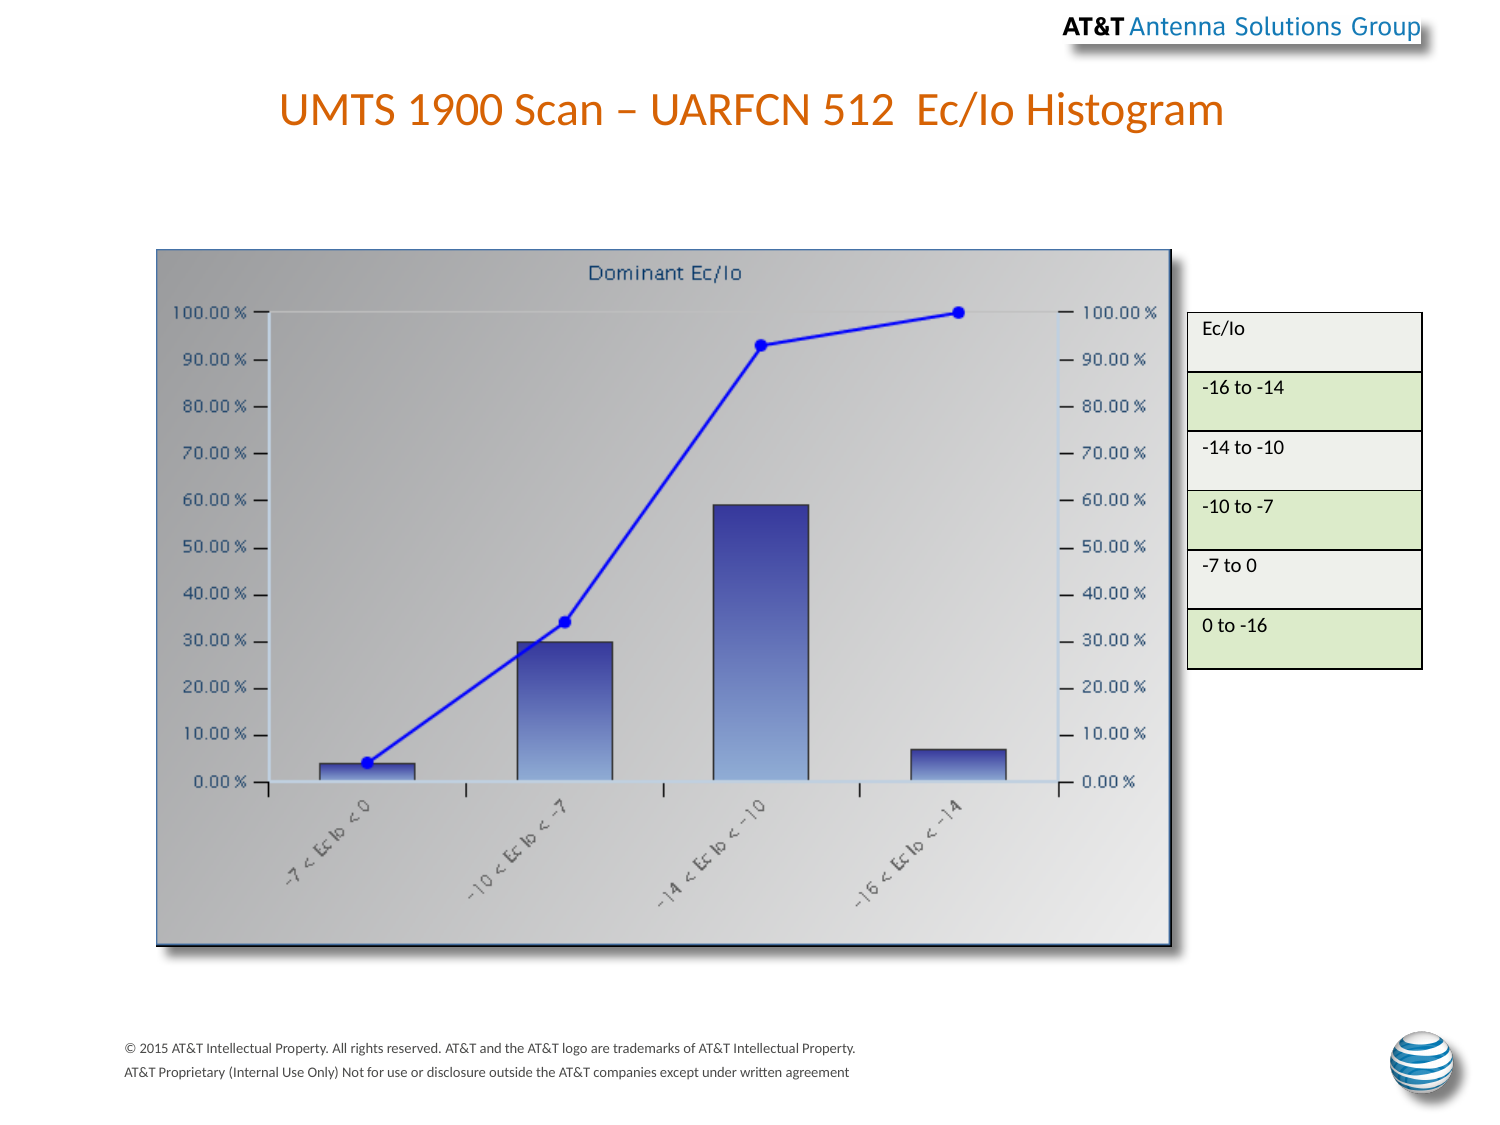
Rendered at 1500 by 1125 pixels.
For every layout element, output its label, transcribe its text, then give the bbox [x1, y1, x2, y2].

picture [155, 249, 1173, 947]
picture [1390, 1030, 1454, 1094]
table_cell -14 to -10 [1188, 432, 1421, 490]
table_header Ec/Io [1188, 313, 1421, 371]
table_cell 0 to -16 [1188, 610, 1421, 668]
text_box © 2015 AT&T Intellectual Property. All rights reserved. AT&T and the AT&T logo are trademarks of AT&T Intellectual Property. [109, 1031, 1204, 1054]
table_cell -16 to -14 [1188, 373, 1421, 430]
text_box AT&T Proprietary (Internal Use Only) Not for use or disclosure outside the AT&T companies except under written agreement [109, 1054, 1204, 1088]
table_cell -7 to 0 [1188, 551, 1421, 608]
table_cell -10 to -7 [1188, 491, 1421, 549]
text_box UMTS 1900 Scan – UARFCN 512 Ec/Io Histogram [31, 70, 1485, 143]
picture [1062, 15, 1421, 44]
